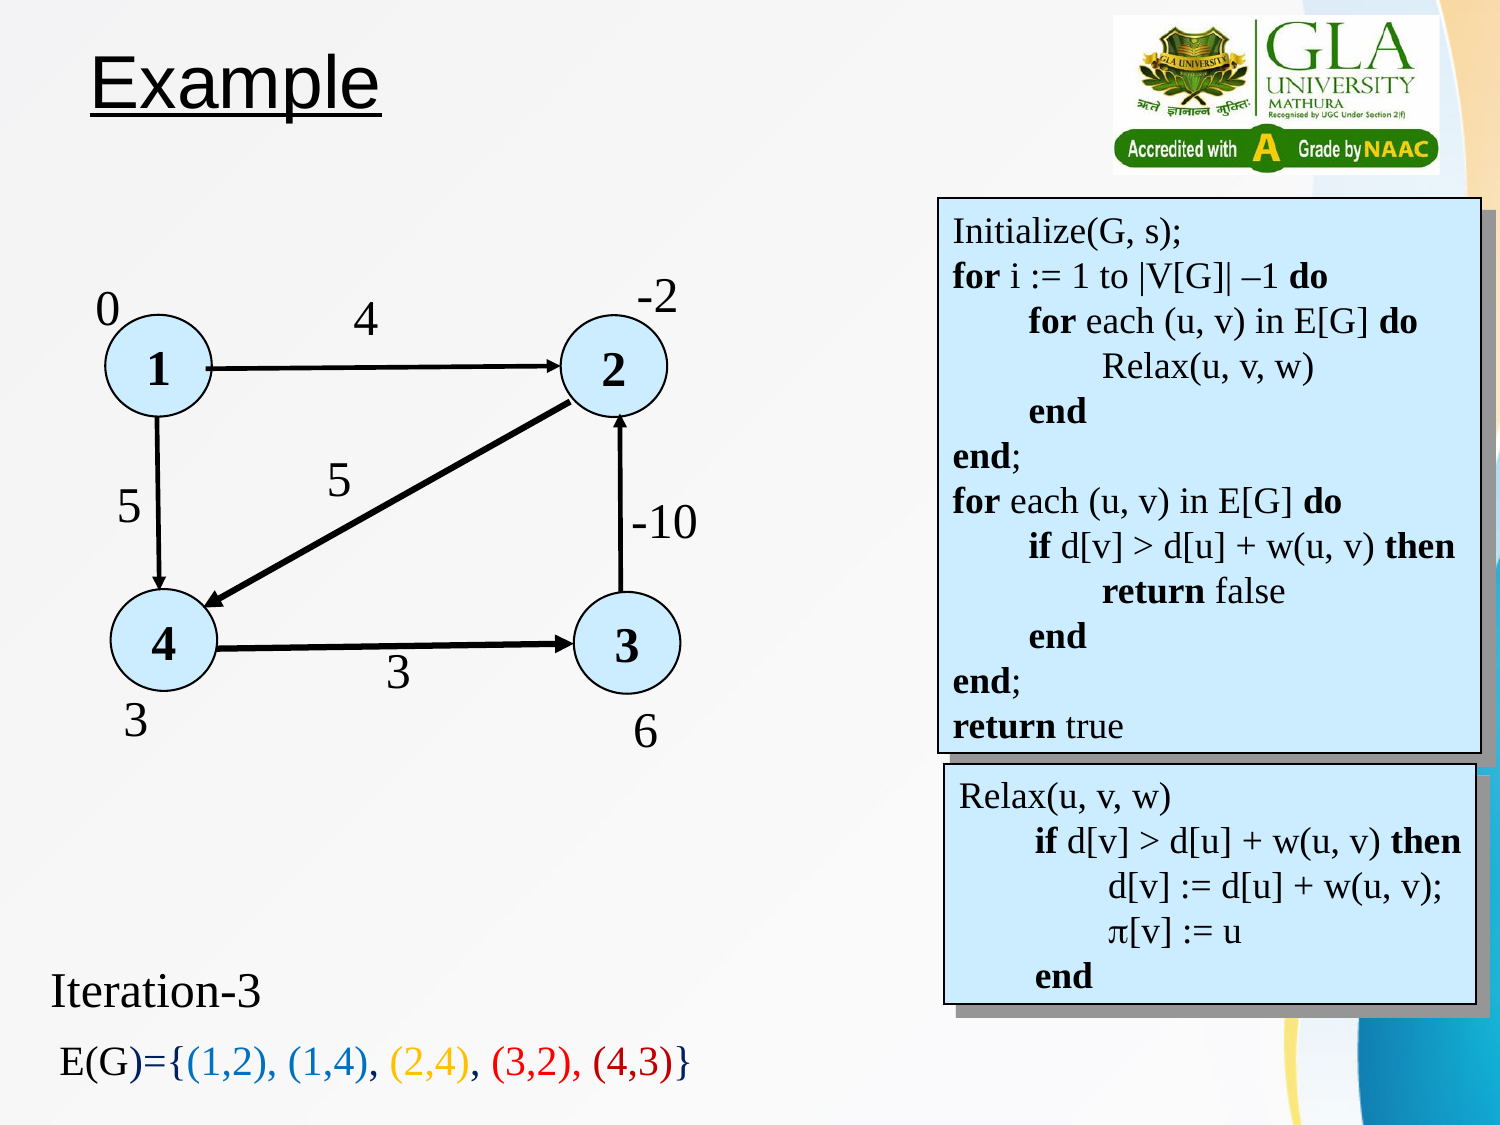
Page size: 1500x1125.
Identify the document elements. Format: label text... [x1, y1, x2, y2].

text_box 3 [573, 591, 681, 693]
text_box Iteration-3 [35, 949, 312, 1025]
text_box 5 [101, 464, 157, 540]
text_box 3 [371, 631, 426, 707]
text_box 4 [110, 589, 218, 691]
title Example [74, 30, 1112, 127]
text_box -2 [621, 254, 694, 330]
text_box 2 [560, 315, 668, 417]
text_box [152, 416, 166, 591]
text_box 3 [108, 678, 164, 754]
text_box 4 [338, 278, 394, 353]
text_box 5 [311, 439, 367, 515]
text_box Relax(u, v, w) if d[v] > d[u] + w(u, v) then d[v] := d[u] + w(u, v); [v] := u end [944, 763, 1477, 1004]
text_box -10 [616, 481, 713, 557]
text_box [426, 637, 573, 651]
text_box [613, 413, 627, 481]
text_box 0 [80, 267, 136, 343]
text_box 6 [618, 689, 673, 765]
text_box Initialize(G, s); for i := 1 to |V[G]| –1 do for each (u, v) in E[G] do Relax(u, v, w) end end; for each (u, v) in E[G] do if d[v] > d[u] + w(u, v) then return false end end; return true [938, 198, 1482, 754]
text_box 1 [105, 314, 212, 417]
text_box [202, 401, 571, 608]
text_box E(G)={(1,2), (1,4), (2,4), (3,2), (4,3)} [44, 1026, 1241, 1092]
picture [0, 0, 1500, 1125]
text_box [205, 359, 561, 373]
